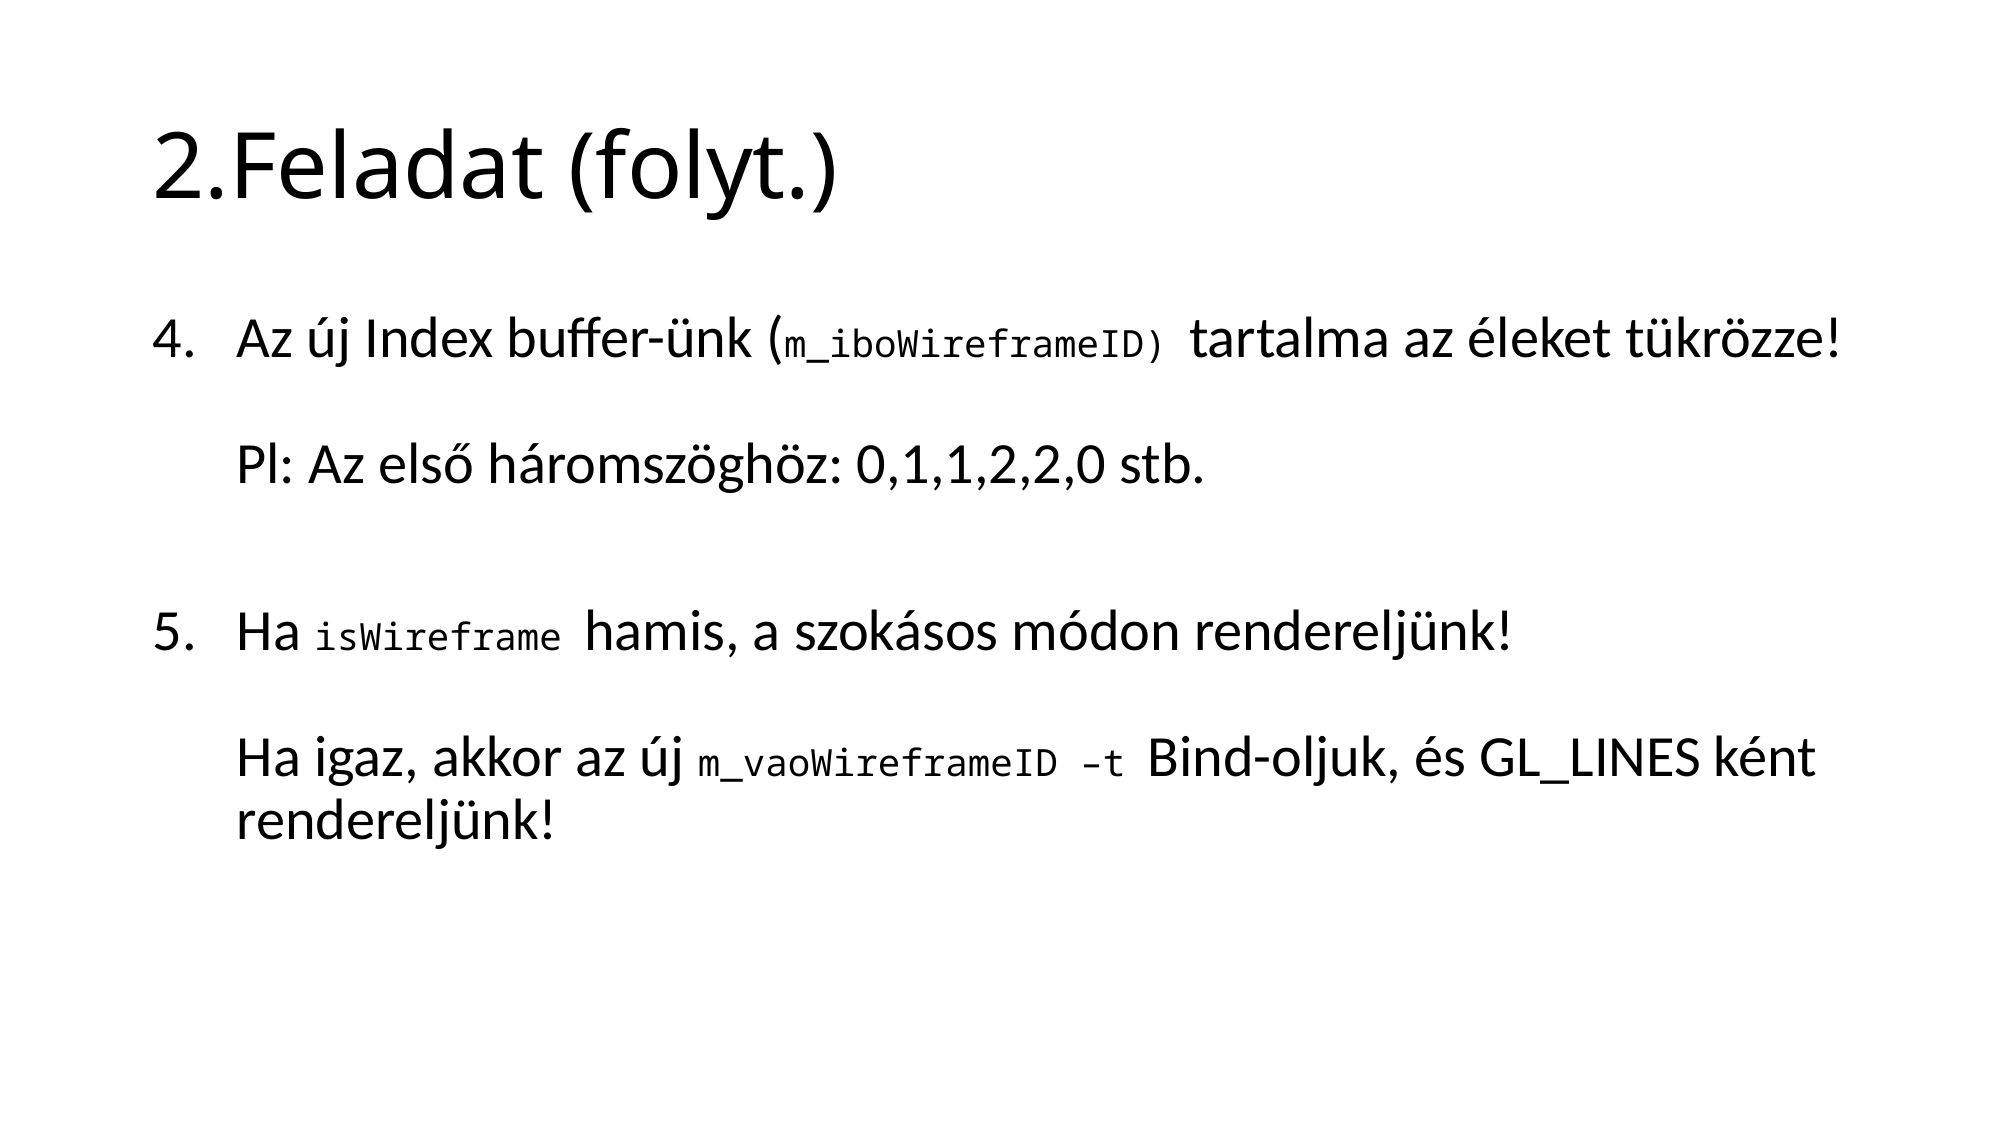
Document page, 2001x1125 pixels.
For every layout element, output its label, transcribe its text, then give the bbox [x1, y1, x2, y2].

title 2.Feladat (folyt.) [137, 59, 1863, 278]
list Az új Index buffer-ünk (m_iboWireframeID) tartalma az éleket tükrözze! Pl: Az első háromszöghöz: 0,1,1,2,2,0 stb. Ha isWireframe hamis, a szokásos módon rendereljünk! Ha igaz, akkor az új m_vaoWireframeID –t Bind-oljuk, és GL_LINES ként rendereljünk! [137, 299, 1863, 1014]
